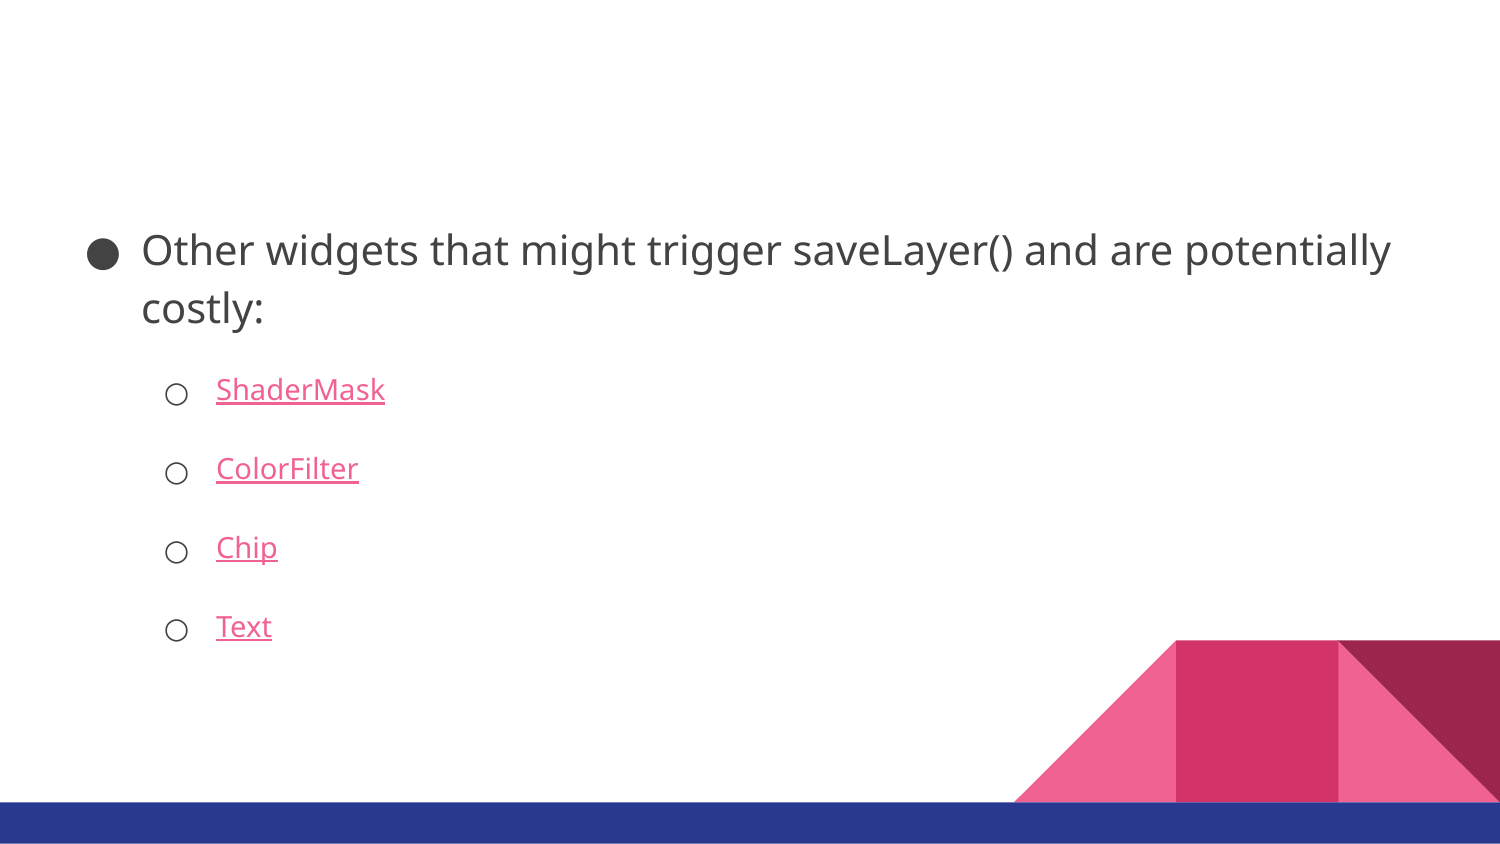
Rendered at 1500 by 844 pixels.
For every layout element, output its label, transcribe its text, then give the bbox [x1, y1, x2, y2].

list Other widgets that might trigger saveLayer() and are potentially costly: ShaderMask ColorFilter Chip Text [51, 201, 1449, 750]
